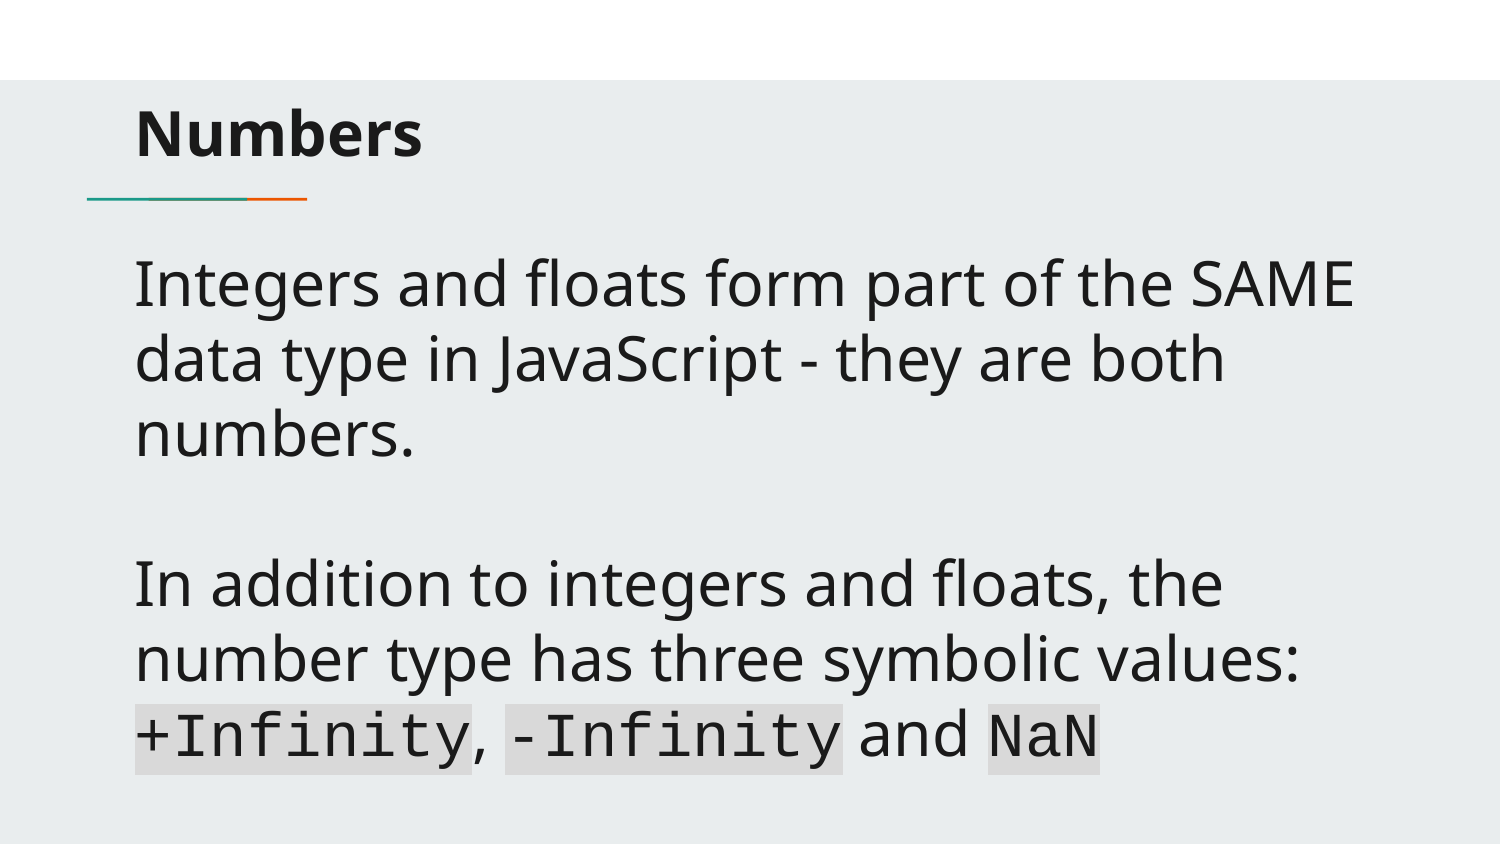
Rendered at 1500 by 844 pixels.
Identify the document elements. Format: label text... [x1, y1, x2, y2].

title Numbers Integers and floats form part of the SAME data type in JavaScript - they are both numbers. In addition to integers and floats, the number type has three symbolic values: +Infinity, -Infinity and NaN [119, 79, 1381, 790]
